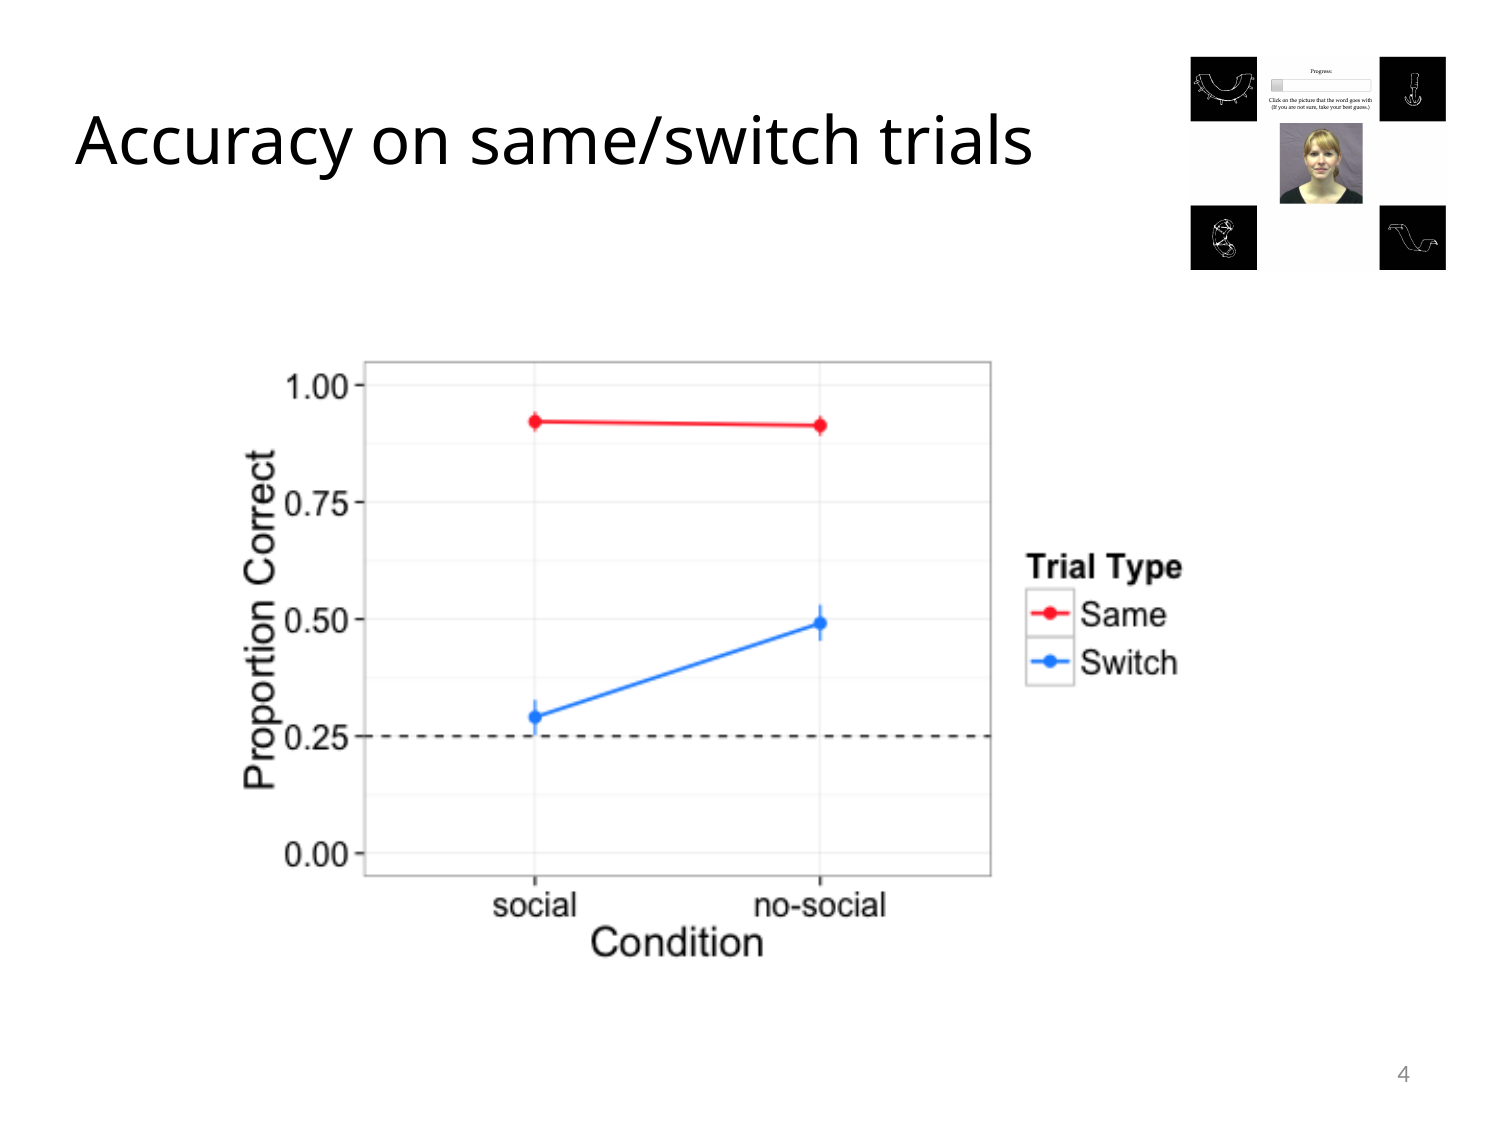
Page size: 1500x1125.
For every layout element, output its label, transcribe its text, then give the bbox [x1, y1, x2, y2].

picture [1187, 56, 1448, 272]
picture [214, 322, 1260, 986]
slide_number 4 [1074, 1042, 1425, 1103]
text_box Accuracy on same/switch trials [60, 4, 1230, 272]
